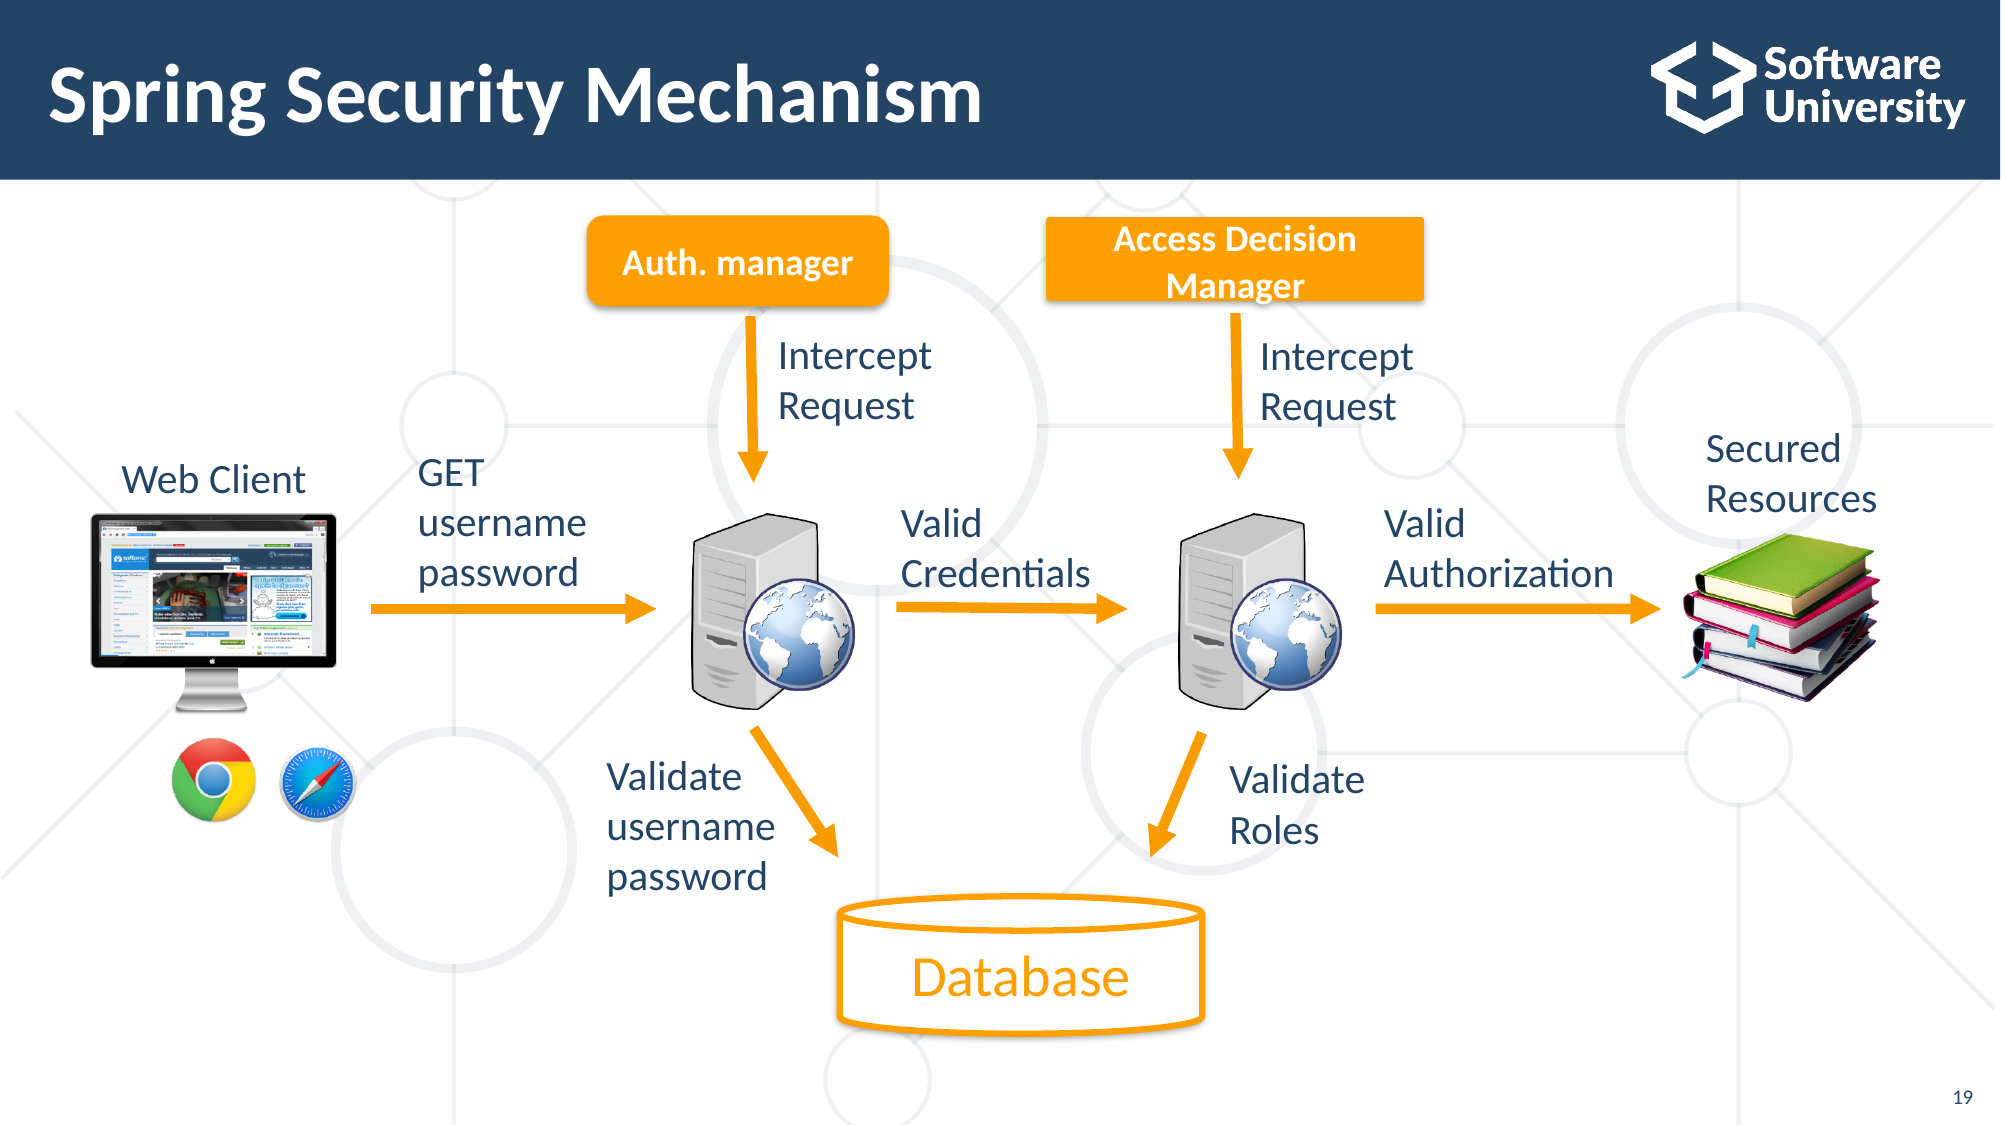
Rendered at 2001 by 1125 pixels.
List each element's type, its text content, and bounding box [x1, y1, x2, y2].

picture [90, 513, 337, 716]
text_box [1235, 312, 1239, 480]
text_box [1150, 732, 1203, 858]
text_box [753, 727, 839, 858]
picture [166, 732, 261, 827]
text_box Valid Authorization [1369, 487, 1640, 603]
picture [690, 513, 855, 710]
text_box Intercept Request [1244, 321, 1477, 437]
picture [273, 739, 361, 827]
title Spring Security Mechanism [31, 16, 1625, 162]
text_box Validate username password [591, 741, 827, 906]
picture [1651, 41, 1966, 134]
list Access Decision Manager [1046, 217, 1424, 301]
text_box Database [836, 893, 1206, 1037]
picture [1178, 513, 1342, 710]
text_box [896, 606, 1128, 610]
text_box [750, 315, 754, 483]
text_box GET username password [402, 437, 638, 603]
picture [1676, 509, 1884, 716]
slide_number 19 [1927, 1067, 1989, 1117]
text_box Validate Roles [1214, 744, 1449, 860]
text_box Secured Resources [1691, 413, 1899, 529]
text_box Intercept Request [763, 320, 995, 436]
text_box Auth. manager [586, 215, 890, 307]
text_box Web Client [106, 444, 339, 510]
text_box Valid Credentials [886, 487, 1121, 603]
